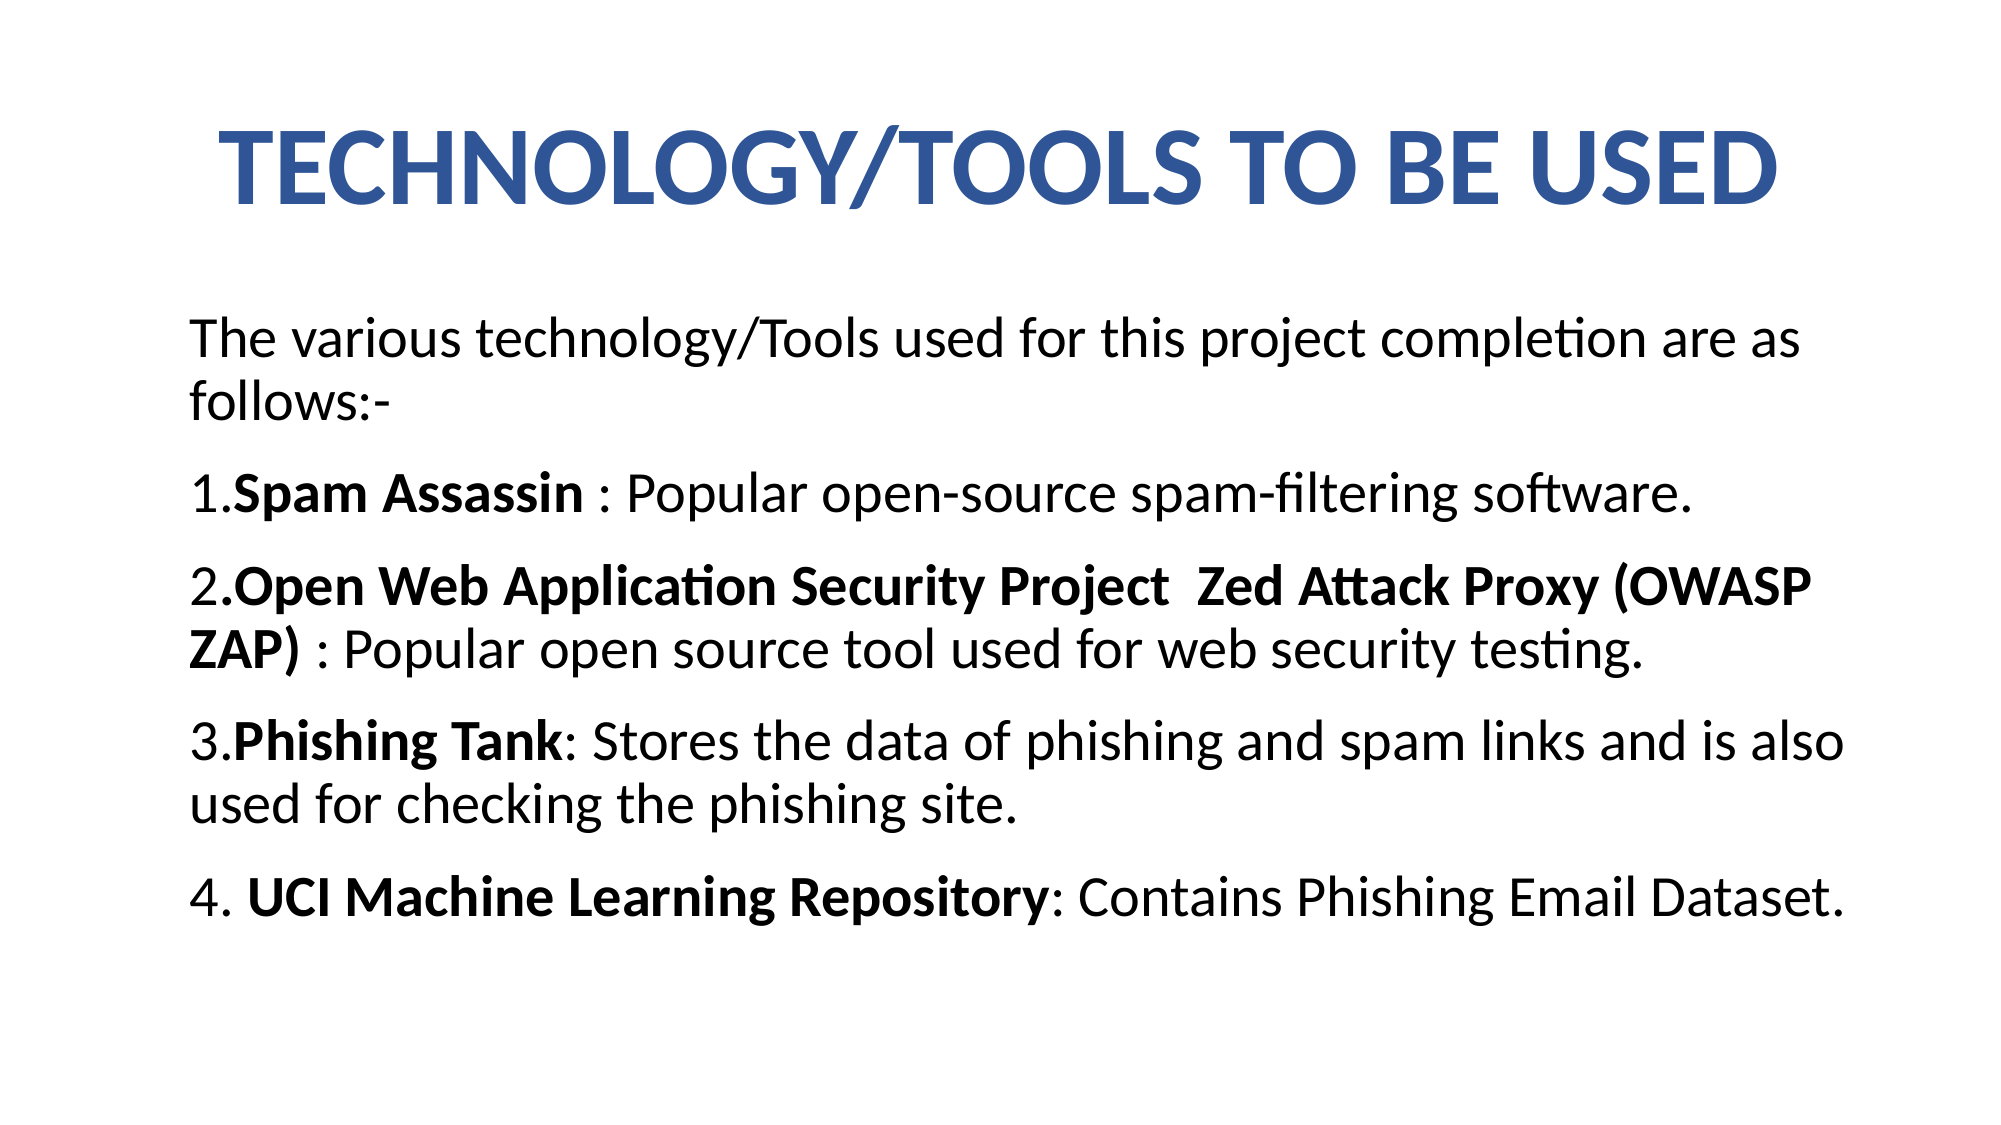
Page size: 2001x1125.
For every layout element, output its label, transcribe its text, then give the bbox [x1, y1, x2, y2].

list The various technology/Tools used for this project completion are as follows:- 1.Spam Assassin : Popular open-source spam-filtering software. 2.Open Web Application Security Project Zed Attack Proxy (OWASP ZAP) : Popular open source tool used for web security testing. 3.Phishing Tank: Stores the data of phishing and spam links and is also used for checking the phishing site. 4. UCI Machine Learning Repository: Contains Phishing Email Dataset. [137, 299, 1863, 1014]
title TECHNOLOGY/TOOLS TO BE USED [137, 59, 1863, 278]
